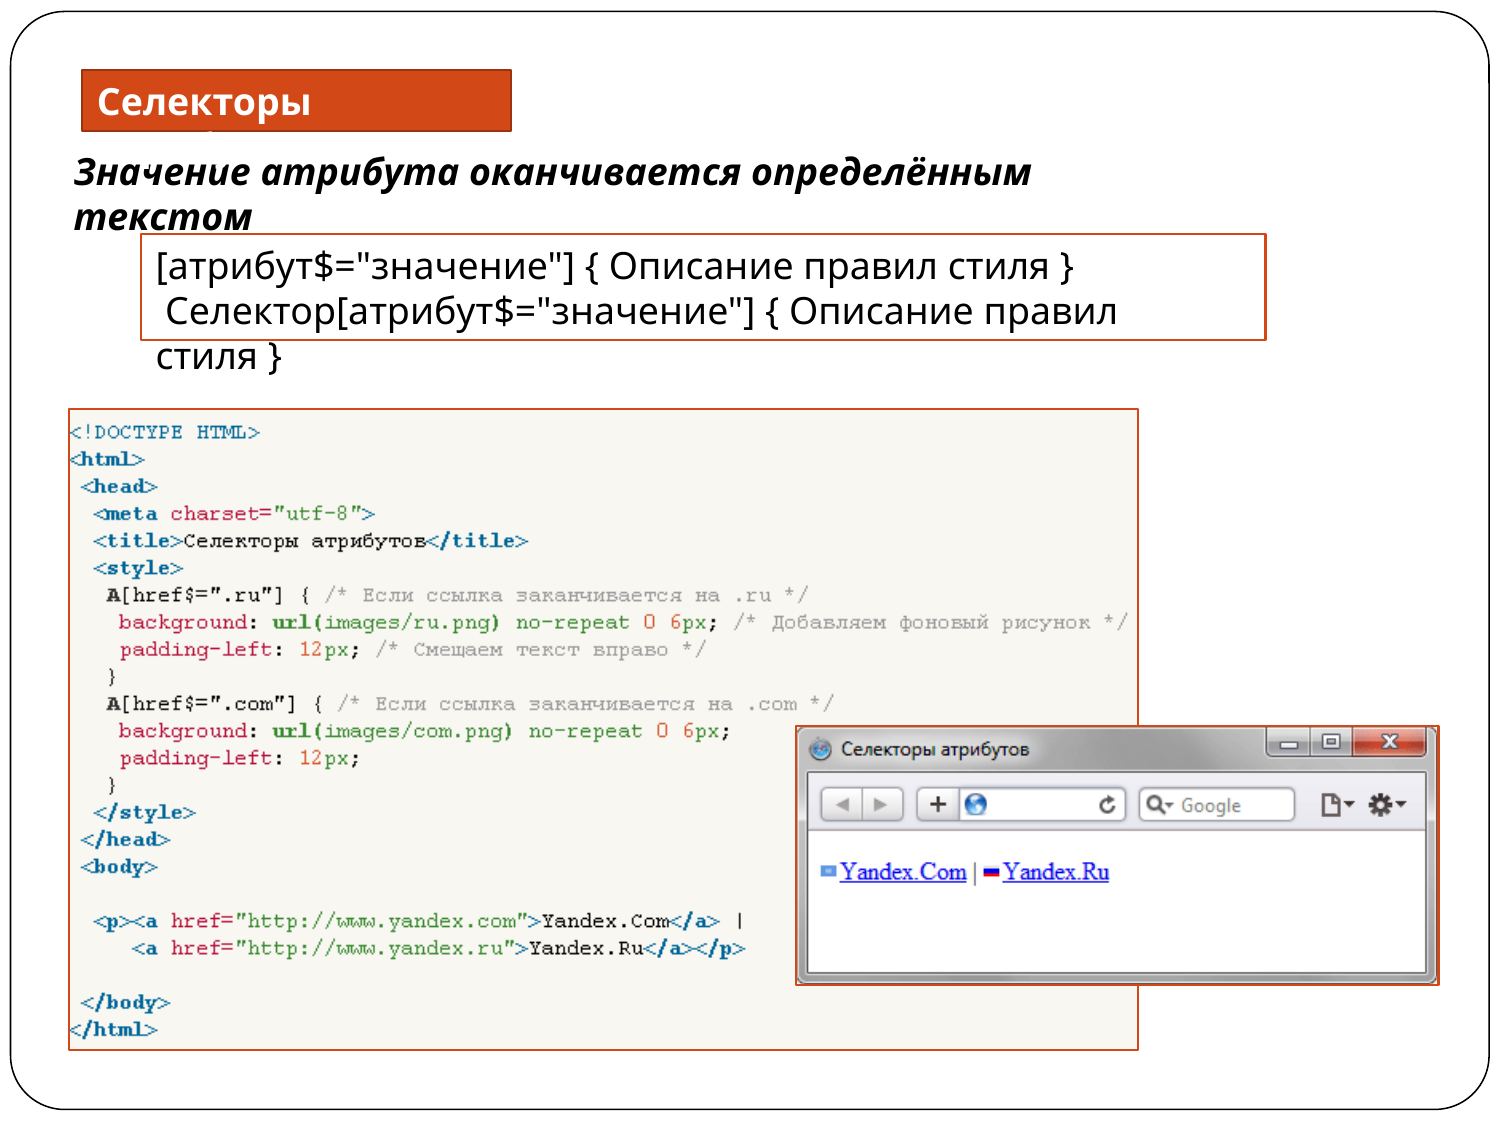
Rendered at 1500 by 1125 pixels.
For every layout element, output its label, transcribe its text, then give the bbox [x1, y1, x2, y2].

picture [70, 409, 1438, 1049]
text_box Значение атрибута оканчивается определённым текстом [58, 140, 1231, 202]
text_box [атрибут$="значение"] { Описание правил стиля } Селектор[атрибут$="значение"] { Описание правил стиля } [140, 234, 1266, 341]
text_box Селекторы атрибутов [81, 70, 512, 131]
